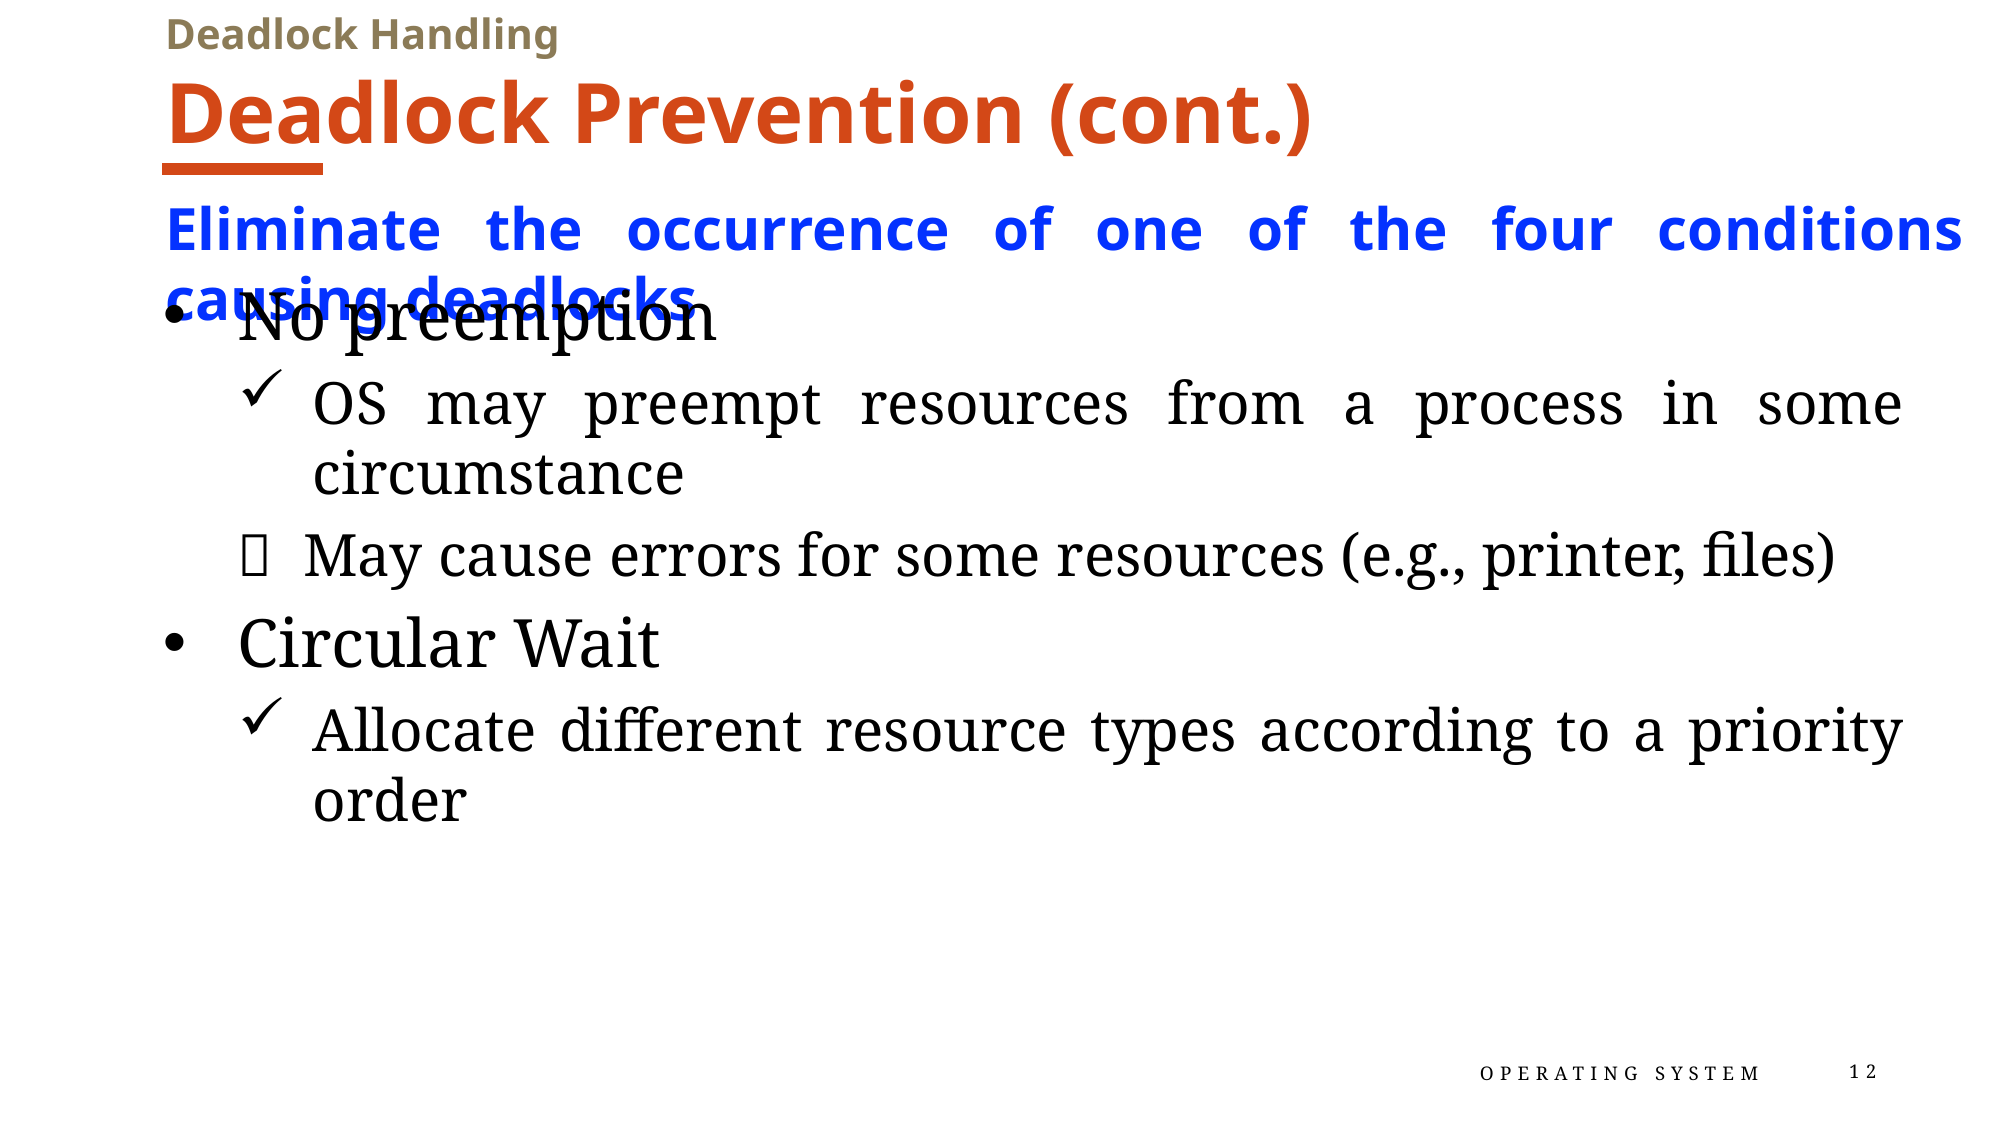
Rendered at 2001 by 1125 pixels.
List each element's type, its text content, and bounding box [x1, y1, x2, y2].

text_box Deadlock Handling [150, 0, 1850, 60]
text_box No preemption OS may preempt resources from a process in some circumstance  May cause errors for some resources (e.g., printer, files) Circular Wait Allocate different resource types according to a priority order [122, 265, 1920, 1035]
slide_number 12 [1772, 1042, 1892, 1103]
title Deadlock Prevention (cont.) [150, 60, 1850, 144]
footer Operating System [1110, 1042, 1772, 1103]
text_box Eliminate the occurrence of one of the four conditions causing deadlocks [144, 184, 1979, 277]
